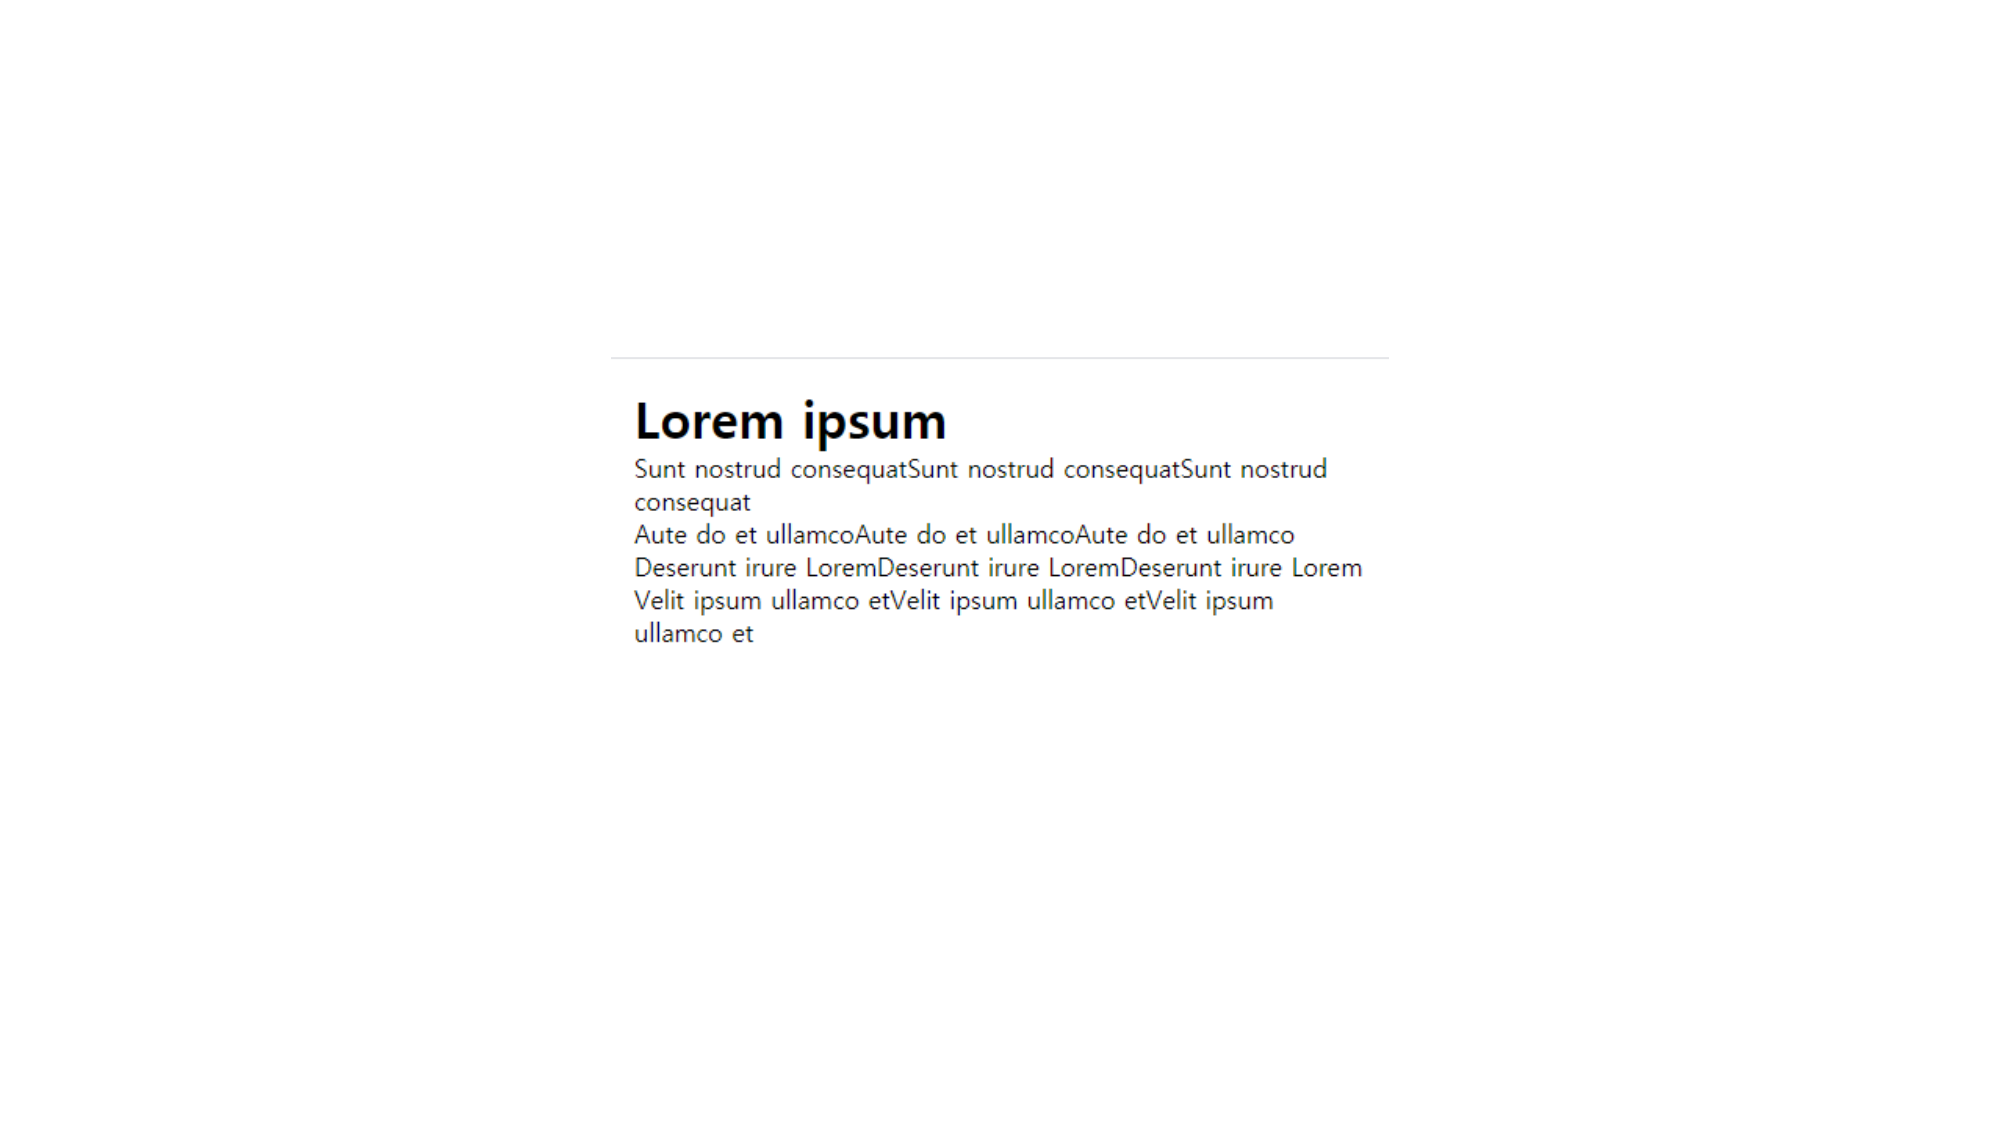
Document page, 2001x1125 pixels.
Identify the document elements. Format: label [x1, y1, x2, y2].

picture [611, 356, 1389, 769]
